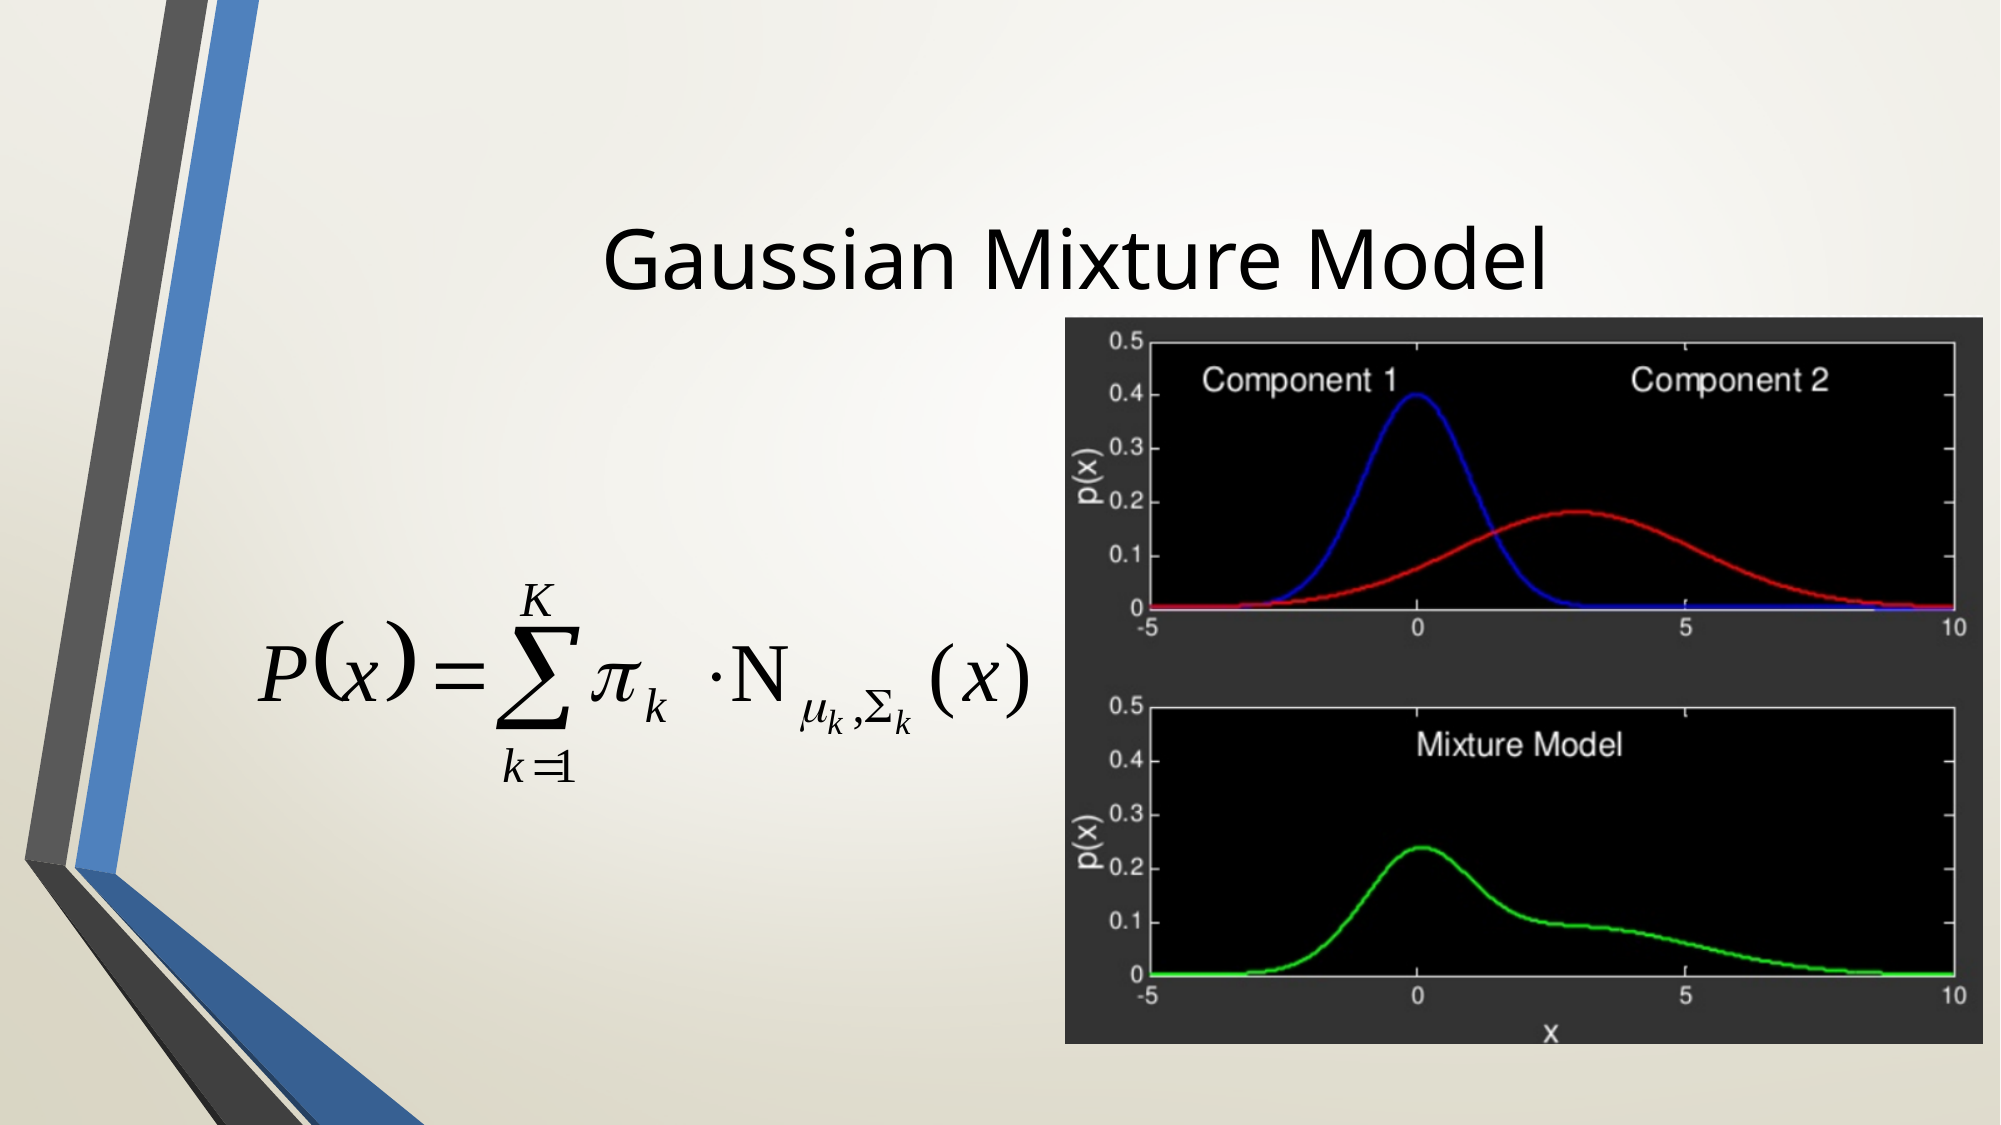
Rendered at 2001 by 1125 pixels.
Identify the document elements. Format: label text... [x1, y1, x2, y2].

title Gaussian Mixture Model [243, 112, 1887, 400]
picture [1064, 315, 1983, 1044]
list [243, 562, 1048, 798]
